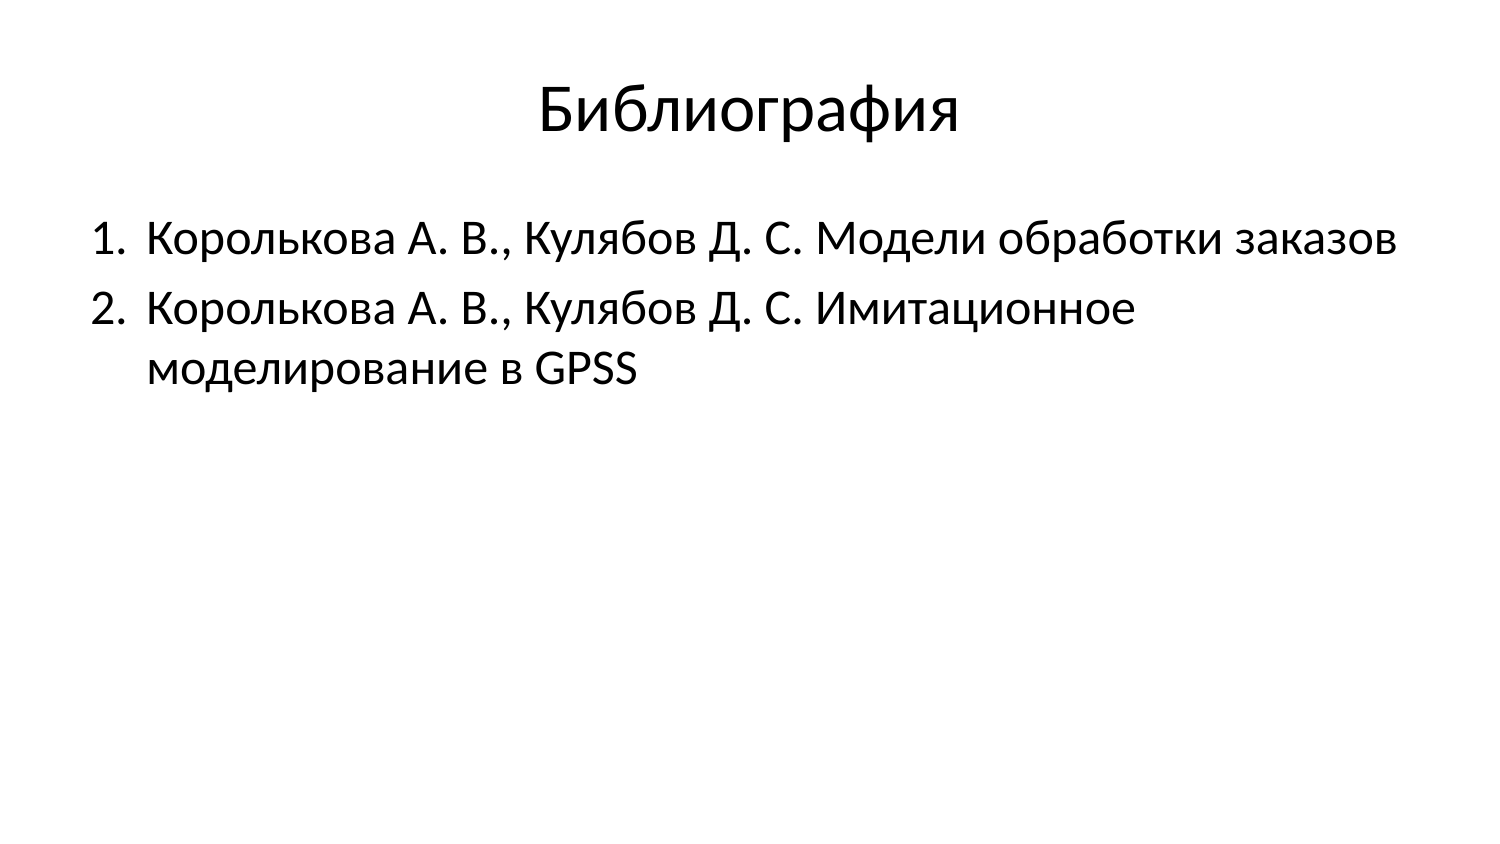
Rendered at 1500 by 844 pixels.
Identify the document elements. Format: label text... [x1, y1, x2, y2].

list Королькова А. В., Кулябов Д. С. Модели обработки заказов Королькова А. В., Кулябов Д. С. Имитационное моделирование в GPSS [75, 196, 1425, 754]
title Библиография [75, 33, 1425, 175]
